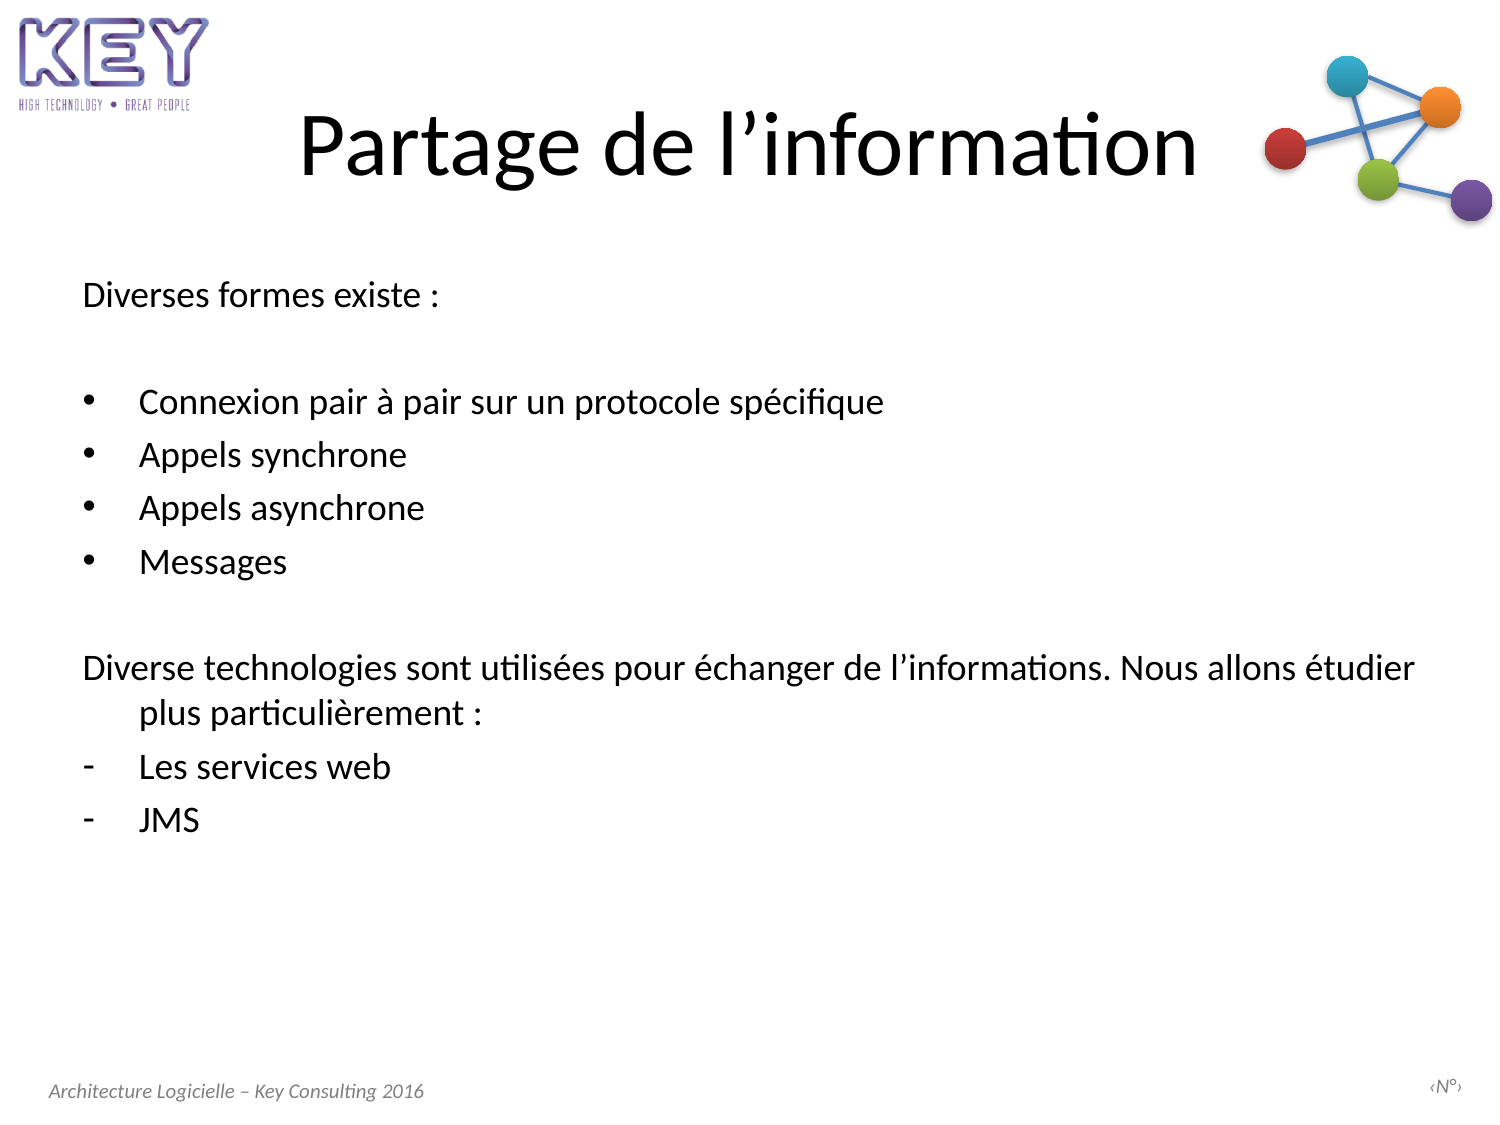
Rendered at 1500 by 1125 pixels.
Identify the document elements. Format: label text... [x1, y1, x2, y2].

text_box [1264, 55, 1493, 222]
picture [8, 7, 219, 121]
title Partage de l’information [74, 44, 1426, 234]
list Diverses formes existe : Connexion pair à pair sur un protocole spécifique Appels synchrone Appels asynchrone Messages Diverse technologies sont utilisées pour échanger de l’informations. Nous allons étudier plus particulièrement : Les services web JMS [74, 261, 1426, 1006]
